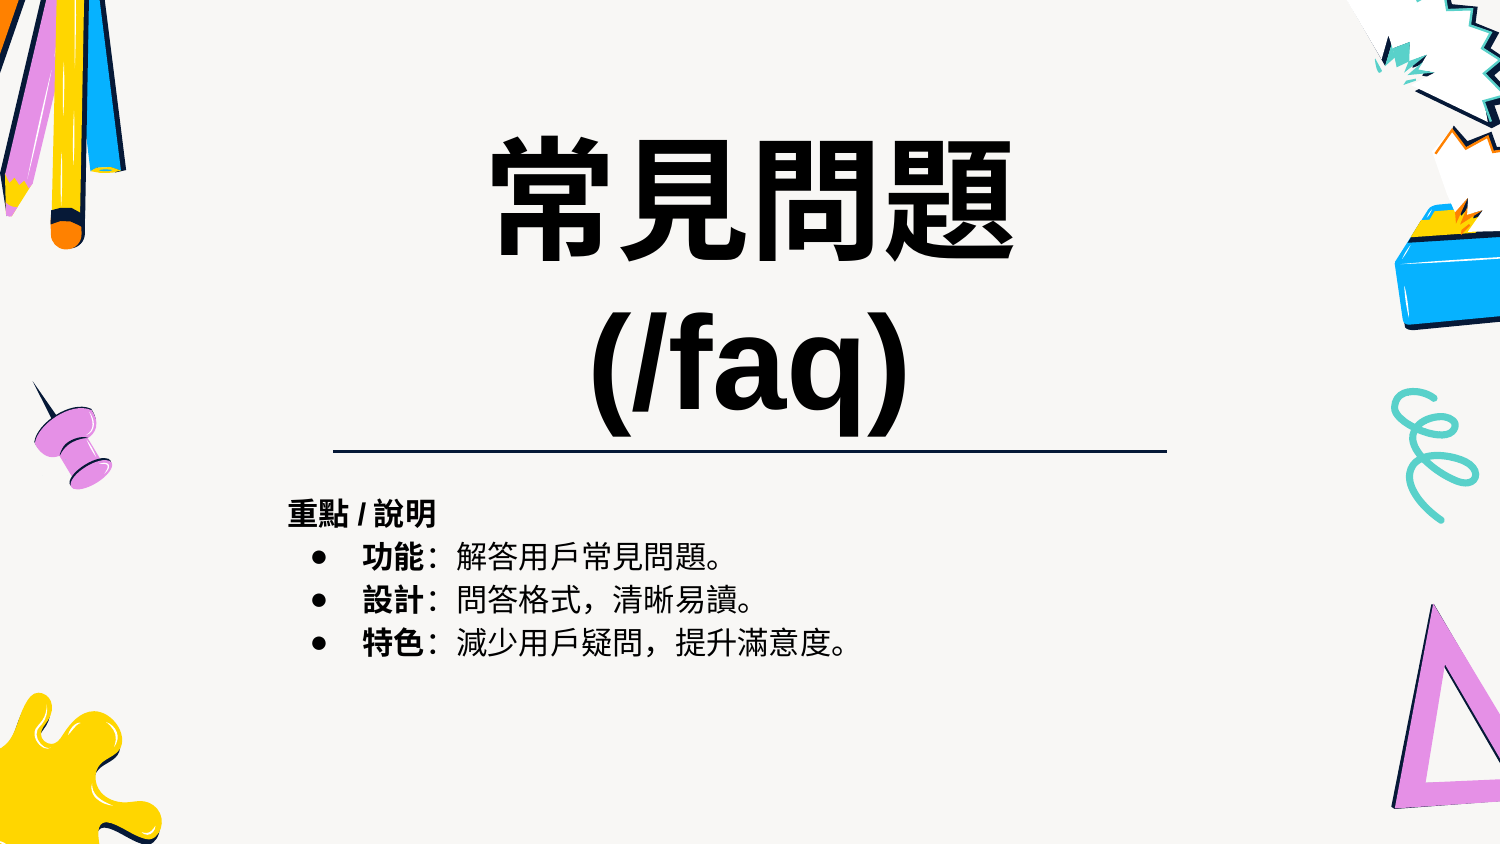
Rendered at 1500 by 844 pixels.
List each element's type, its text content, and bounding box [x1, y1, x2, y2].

title 常見問題 (/faq) [350, 260, 1150, 450]
subtitle 重點/說明 功能：解答用戶常見問題。 設計：問答格式，清晰易讀。 特色：減少用戶疑問，提升滿意度。 [272, 473, 1150, 726]
